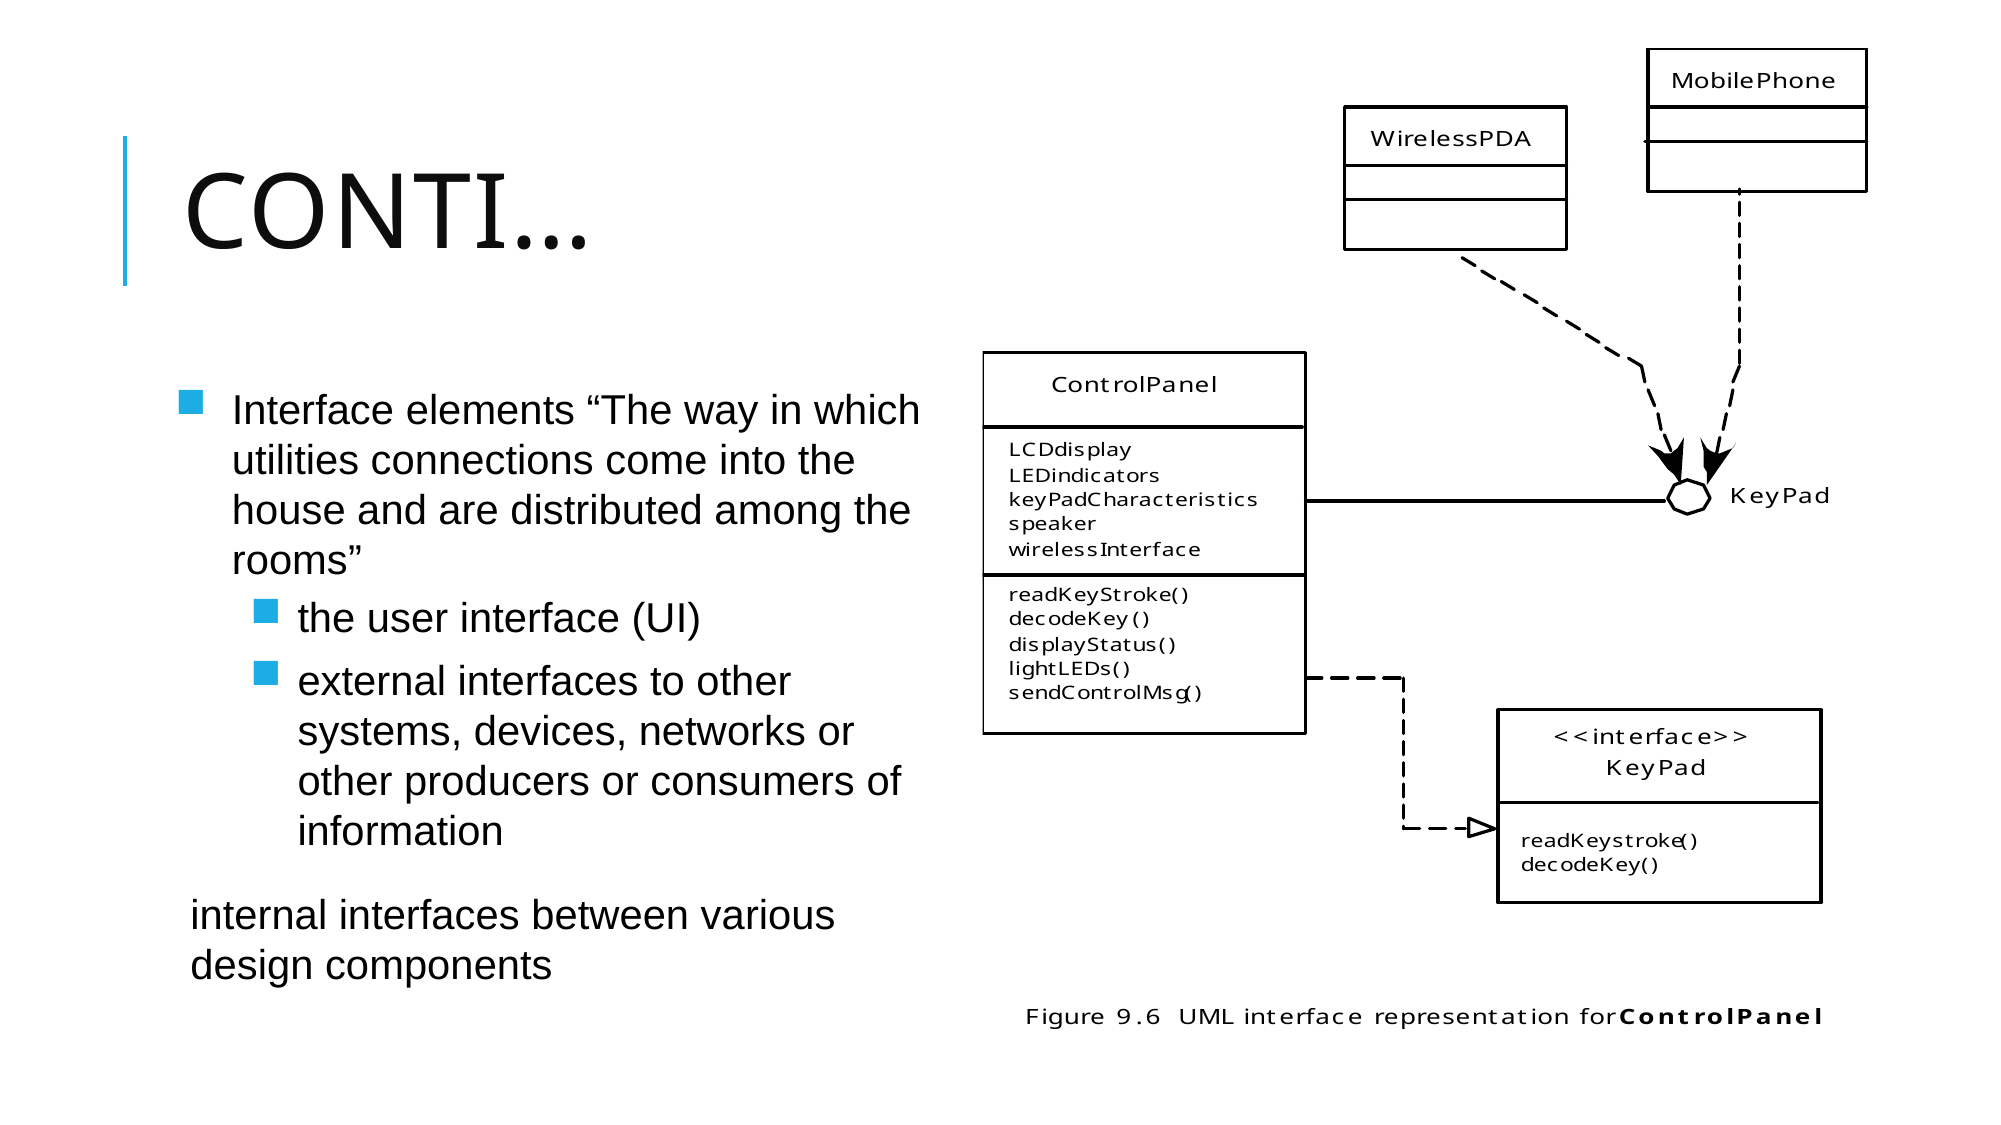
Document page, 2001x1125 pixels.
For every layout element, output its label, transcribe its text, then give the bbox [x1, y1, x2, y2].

title Conti… [168, 96, 975, 342]
list Interface elements “The way in which utilities connections come into the house and are distributed among the rooms” the user interface (UI) external interfaces to other systems, devices, networks or other producers or consumers of information internal interfaces between various design components [168, 375, 948, 1035]
picture [982, 48, 1871, 1036]
